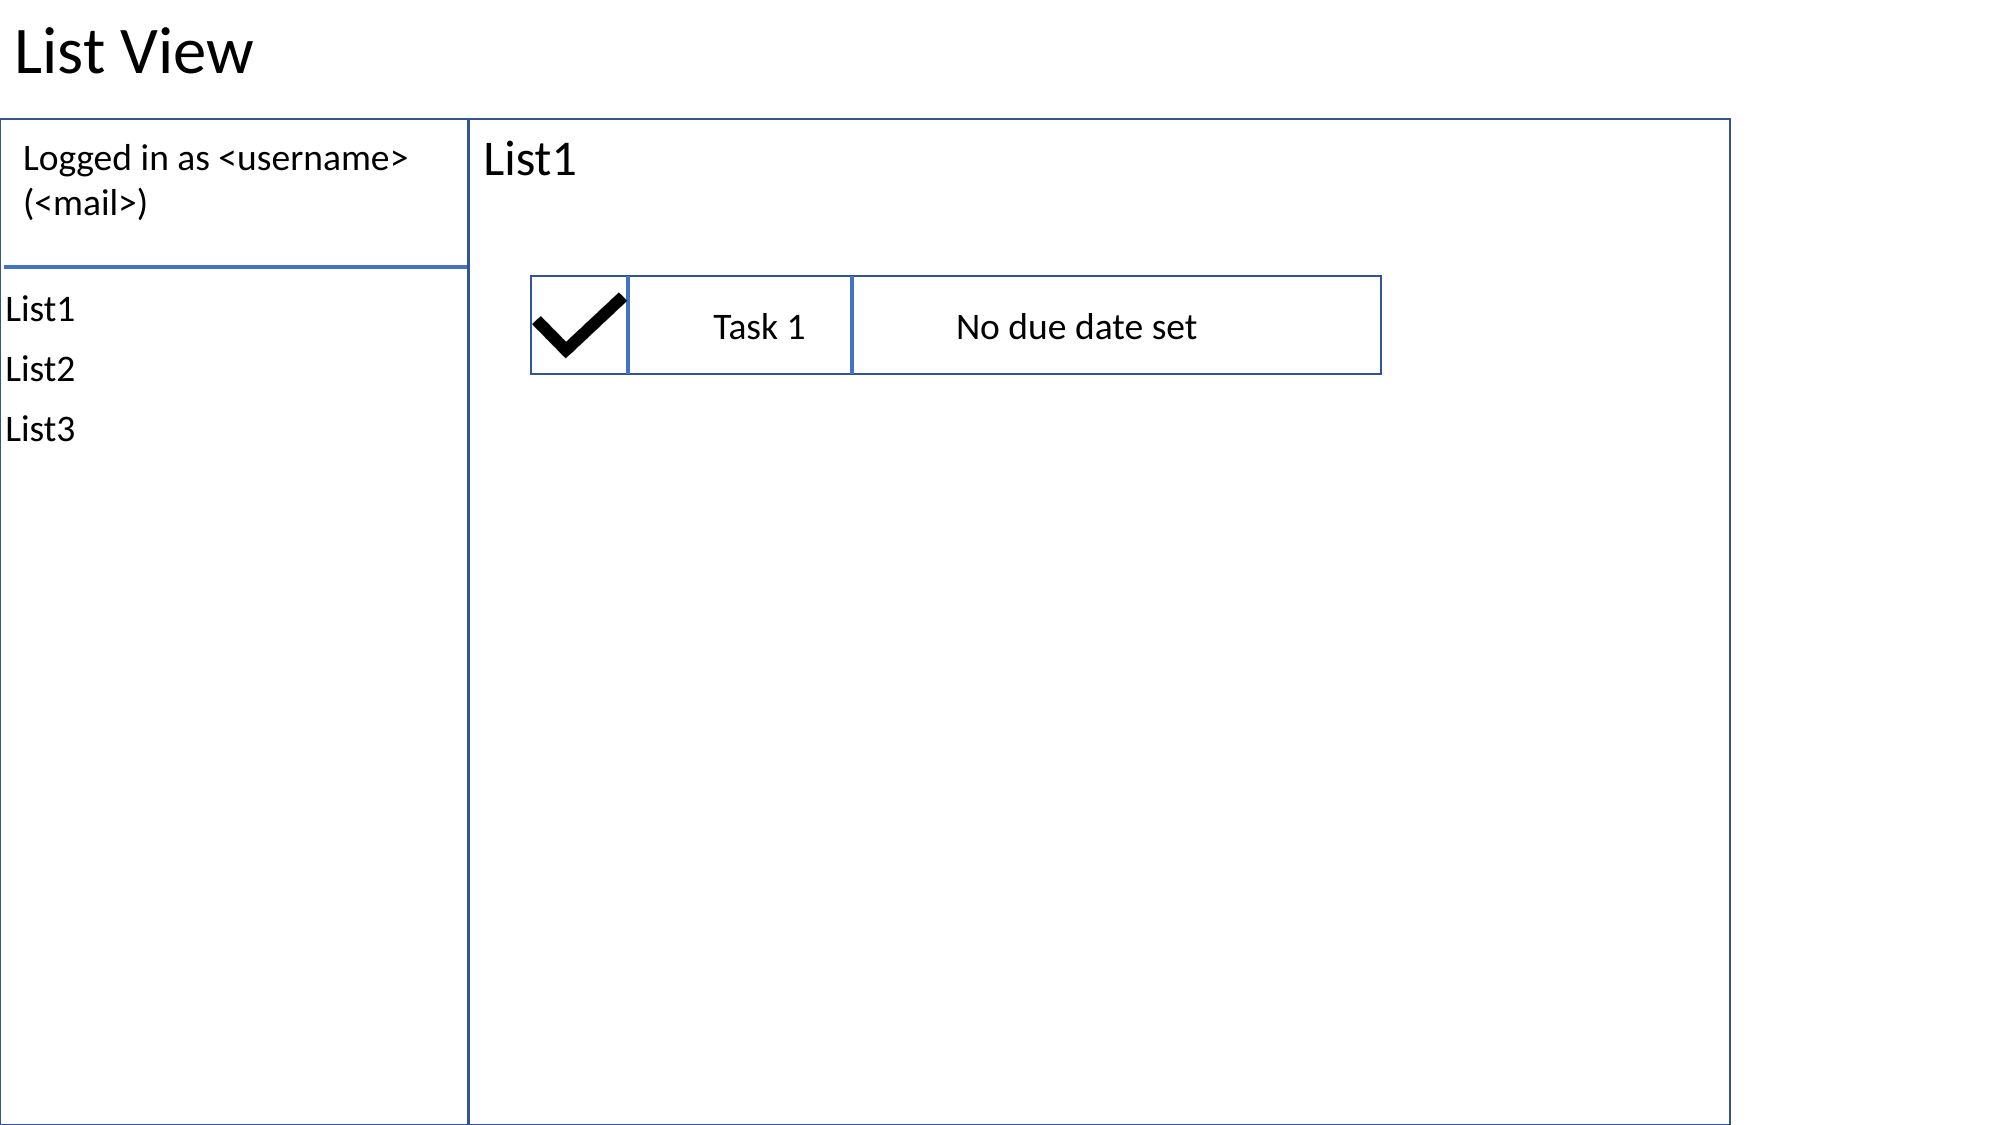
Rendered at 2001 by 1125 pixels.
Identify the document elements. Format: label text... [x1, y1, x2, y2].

text_box List View [0, 0, 298, 95]
text_box Task 1 [698, 294, 821, 355]
picture [530, 276, 629, 374]
text_box [0, 118, 467, 1125]
text_box [530, 275, 1382, 375]
text_box [467, 118, 1731, 1125]
text_box List2 [0, 336, 116, 396]
text_box Logged in as <username> (<mail>) [8, 125, 467, 231]
text_box List3 [0, 396, 116, 457]
text_box List1 [0, 276, 116, 336]
text_box No due date set [941, 294, 1275, 355]
